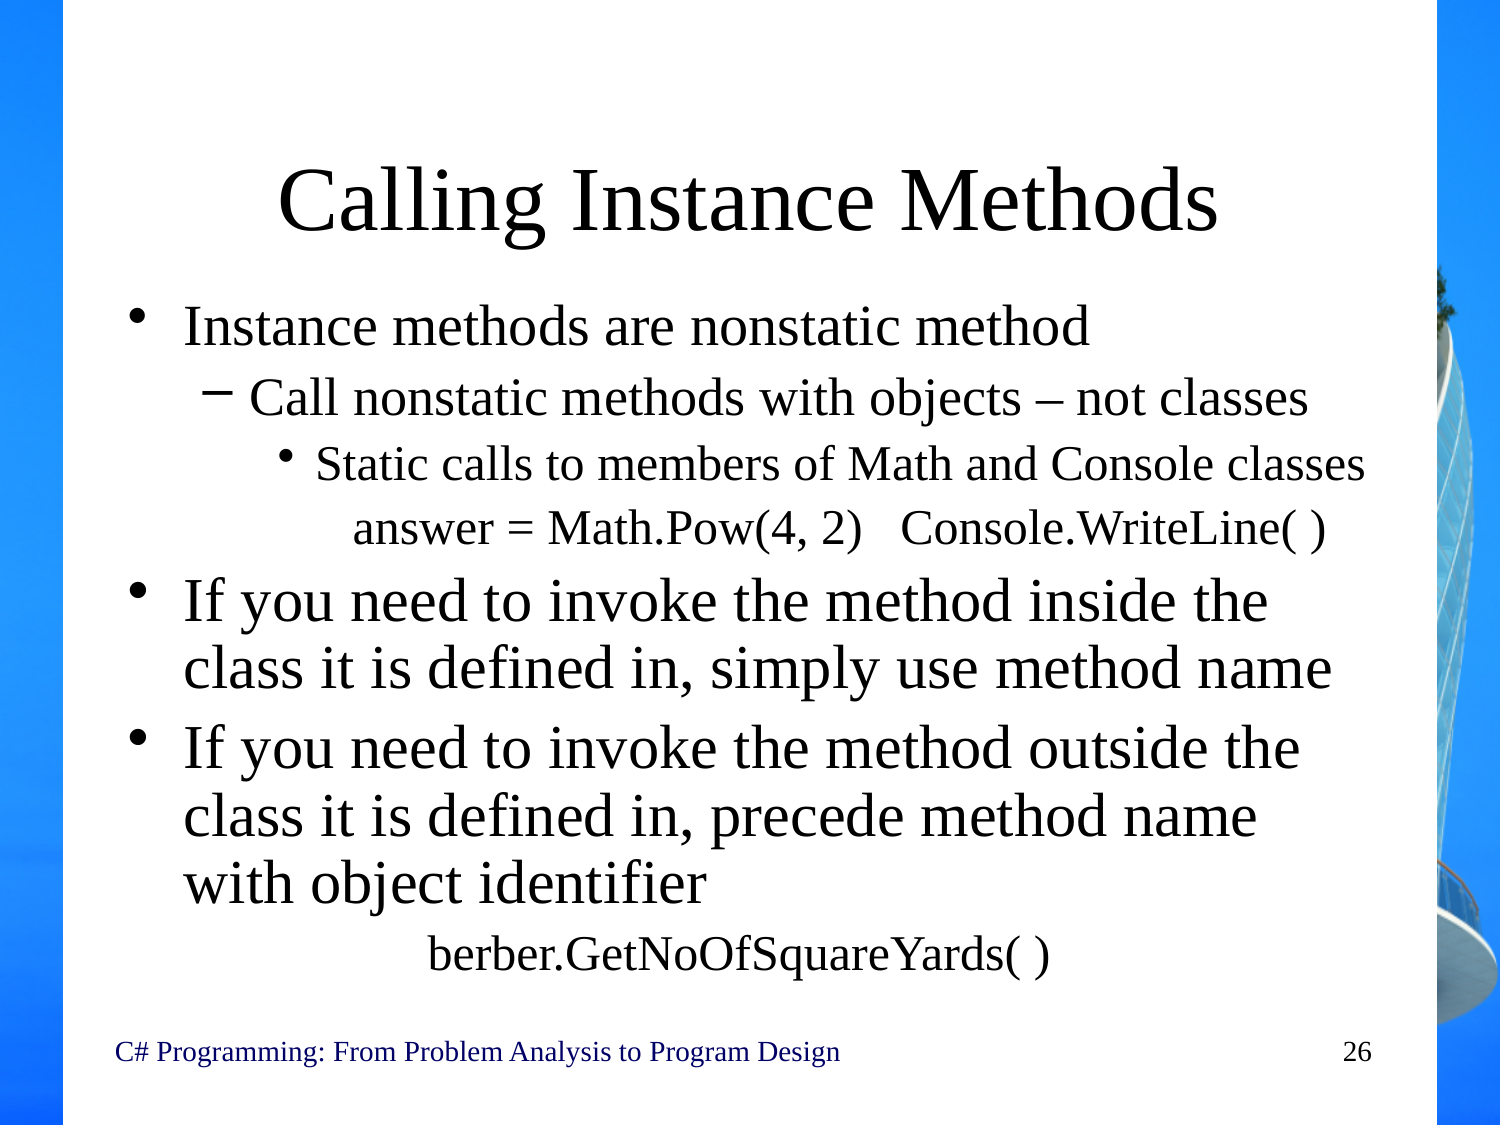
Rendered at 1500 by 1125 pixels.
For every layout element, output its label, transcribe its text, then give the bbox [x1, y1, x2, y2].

picture [1437, 0, 1500, 1125]
slide_number 26 [1074, 1050, 1388, 1101]
footer C# Programming: From Problem Analysis to Program Design [99, 1024, 988, 1101]
title Calling Instance Methods [112, 99, 1388, 287]
picture [0, 0, 63, 1125]
list Instance methods are nonstatic method Call nonstatic methods with objects – not classes Static calls to members of Math and Console classes answer = Math.Pow(4, 2) Console.WriteLine( ) If you need to invoke the method inside the class it is defined in, simply use method name If you need to invoke the method outside the class it is defined in, precede method name with object identifier berber.GetNoOfSquareYards( ) [112, 287, 1388, 1050]
